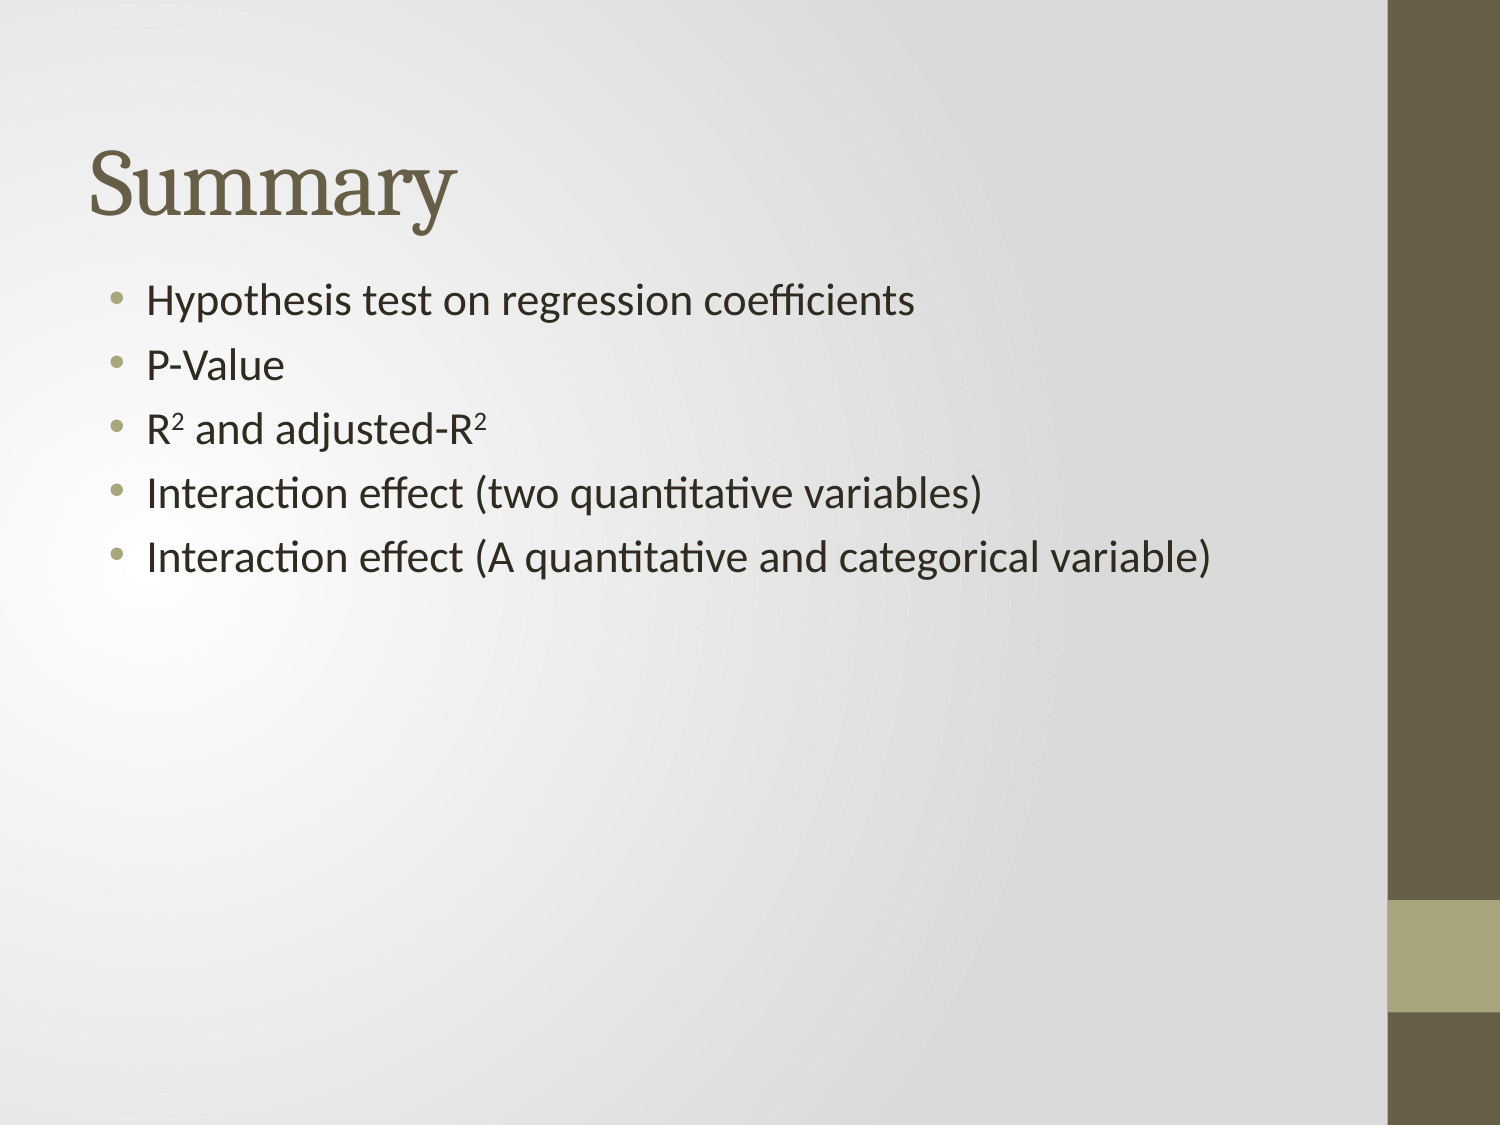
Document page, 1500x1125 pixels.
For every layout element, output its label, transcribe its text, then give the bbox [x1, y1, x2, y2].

title Summary [75, 83, 1325, 262]
list Hypothesis test on regression coefficients P-Value R2 and adjusted-R2 Interaction effect (two quantitative variables) Interaction effect (A quantitative and categorical variable) [75, 262, 1325, 1050]
